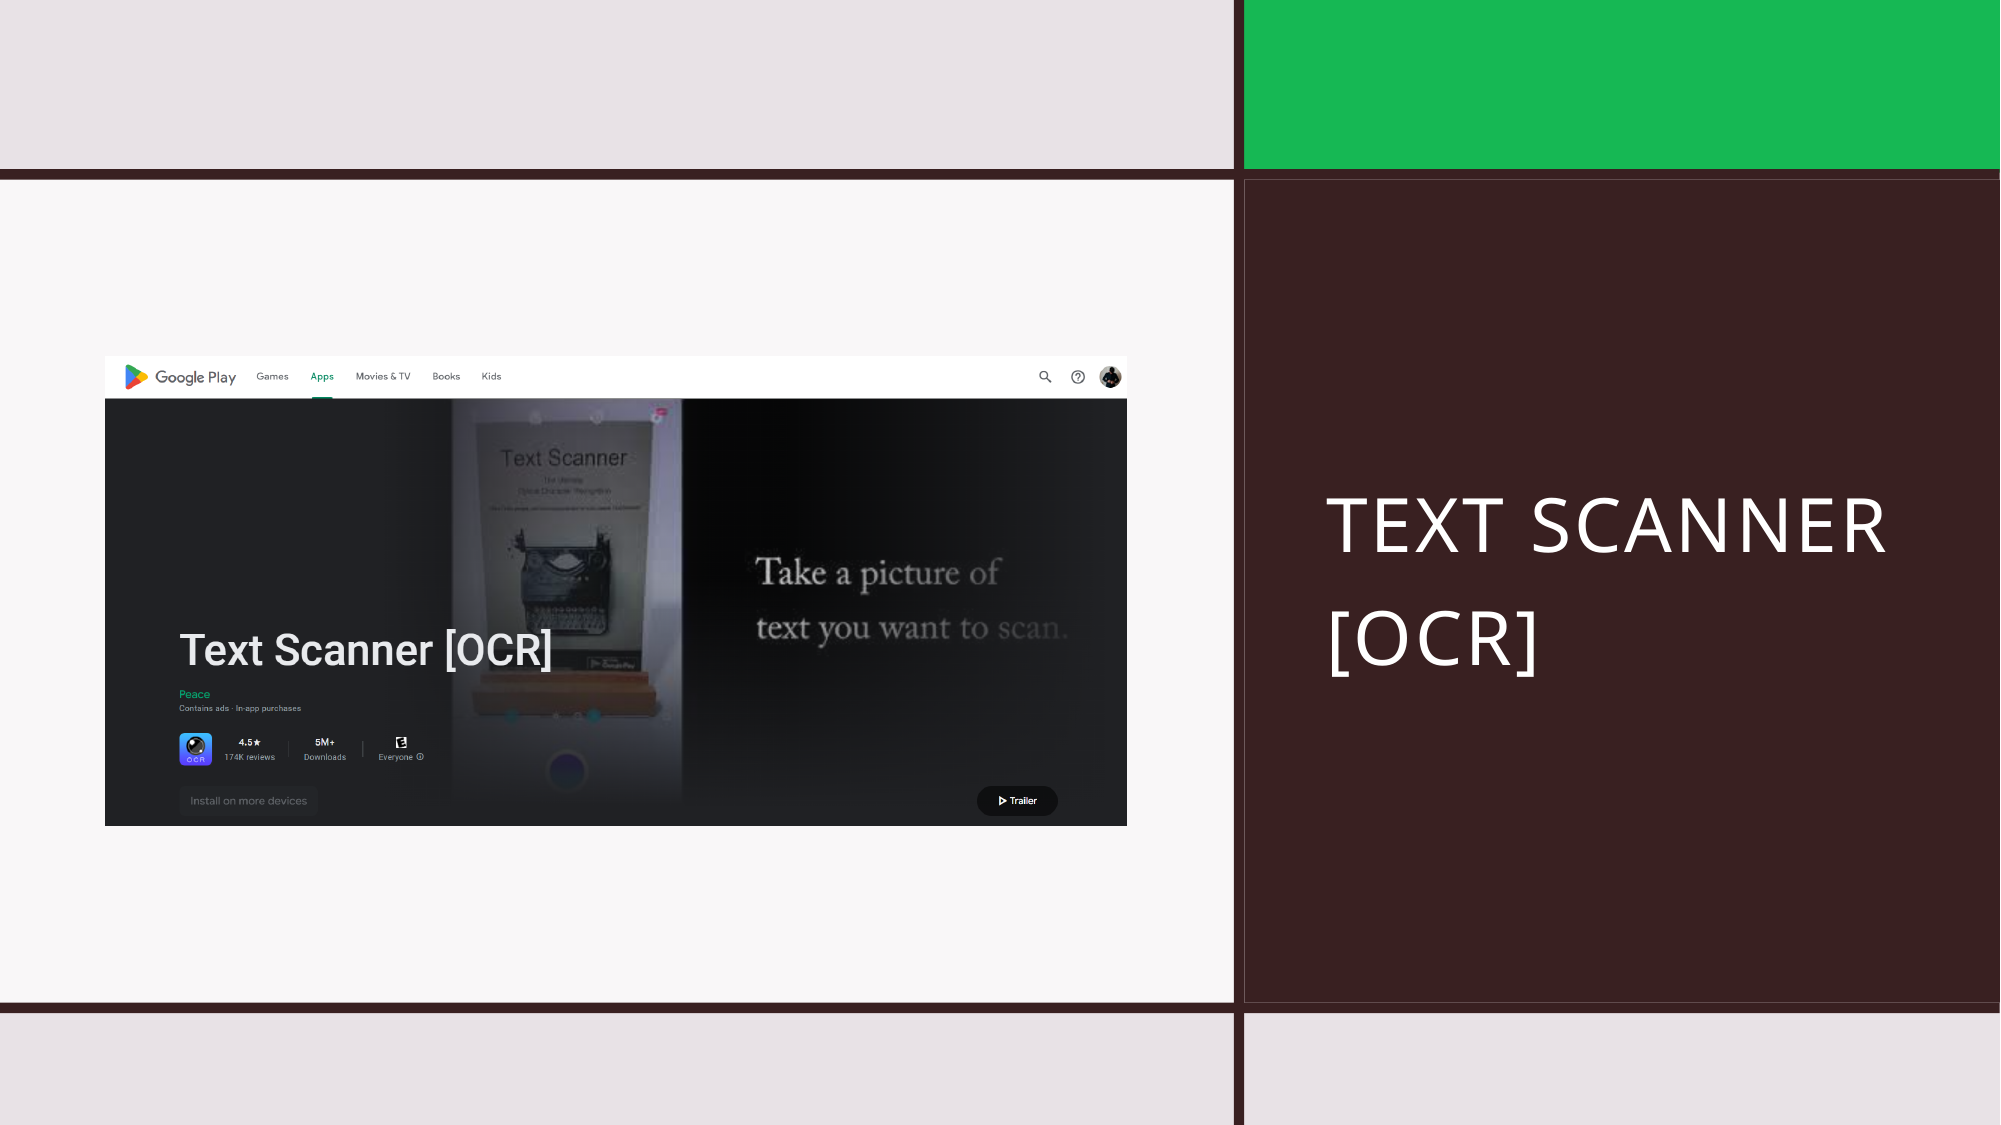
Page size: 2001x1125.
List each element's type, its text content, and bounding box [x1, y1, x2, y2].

text_box [1245, 1014, 2000, 1125]
title Text scanner [ocr] [1308, 280, 1924, 696]
text_box [1245, 168, 2000, 179]
text_box [0, 1002, 1233, 1014]
text_box [0, 1014, 1233, 1125]
text_box [1245, 179, 2000, 1002]
text_box [0, 168, 1233, 181]
text_box [0, 181, 1233, 1002]
text_box [1245, 0, 2000, 168]
text_box [1245, 1002, 2000, 1014]
picture [105, 356, 1127, 827]
text_box [1233, 0, 1245, 1125]
text_box [0, 0, 1233, 168]
